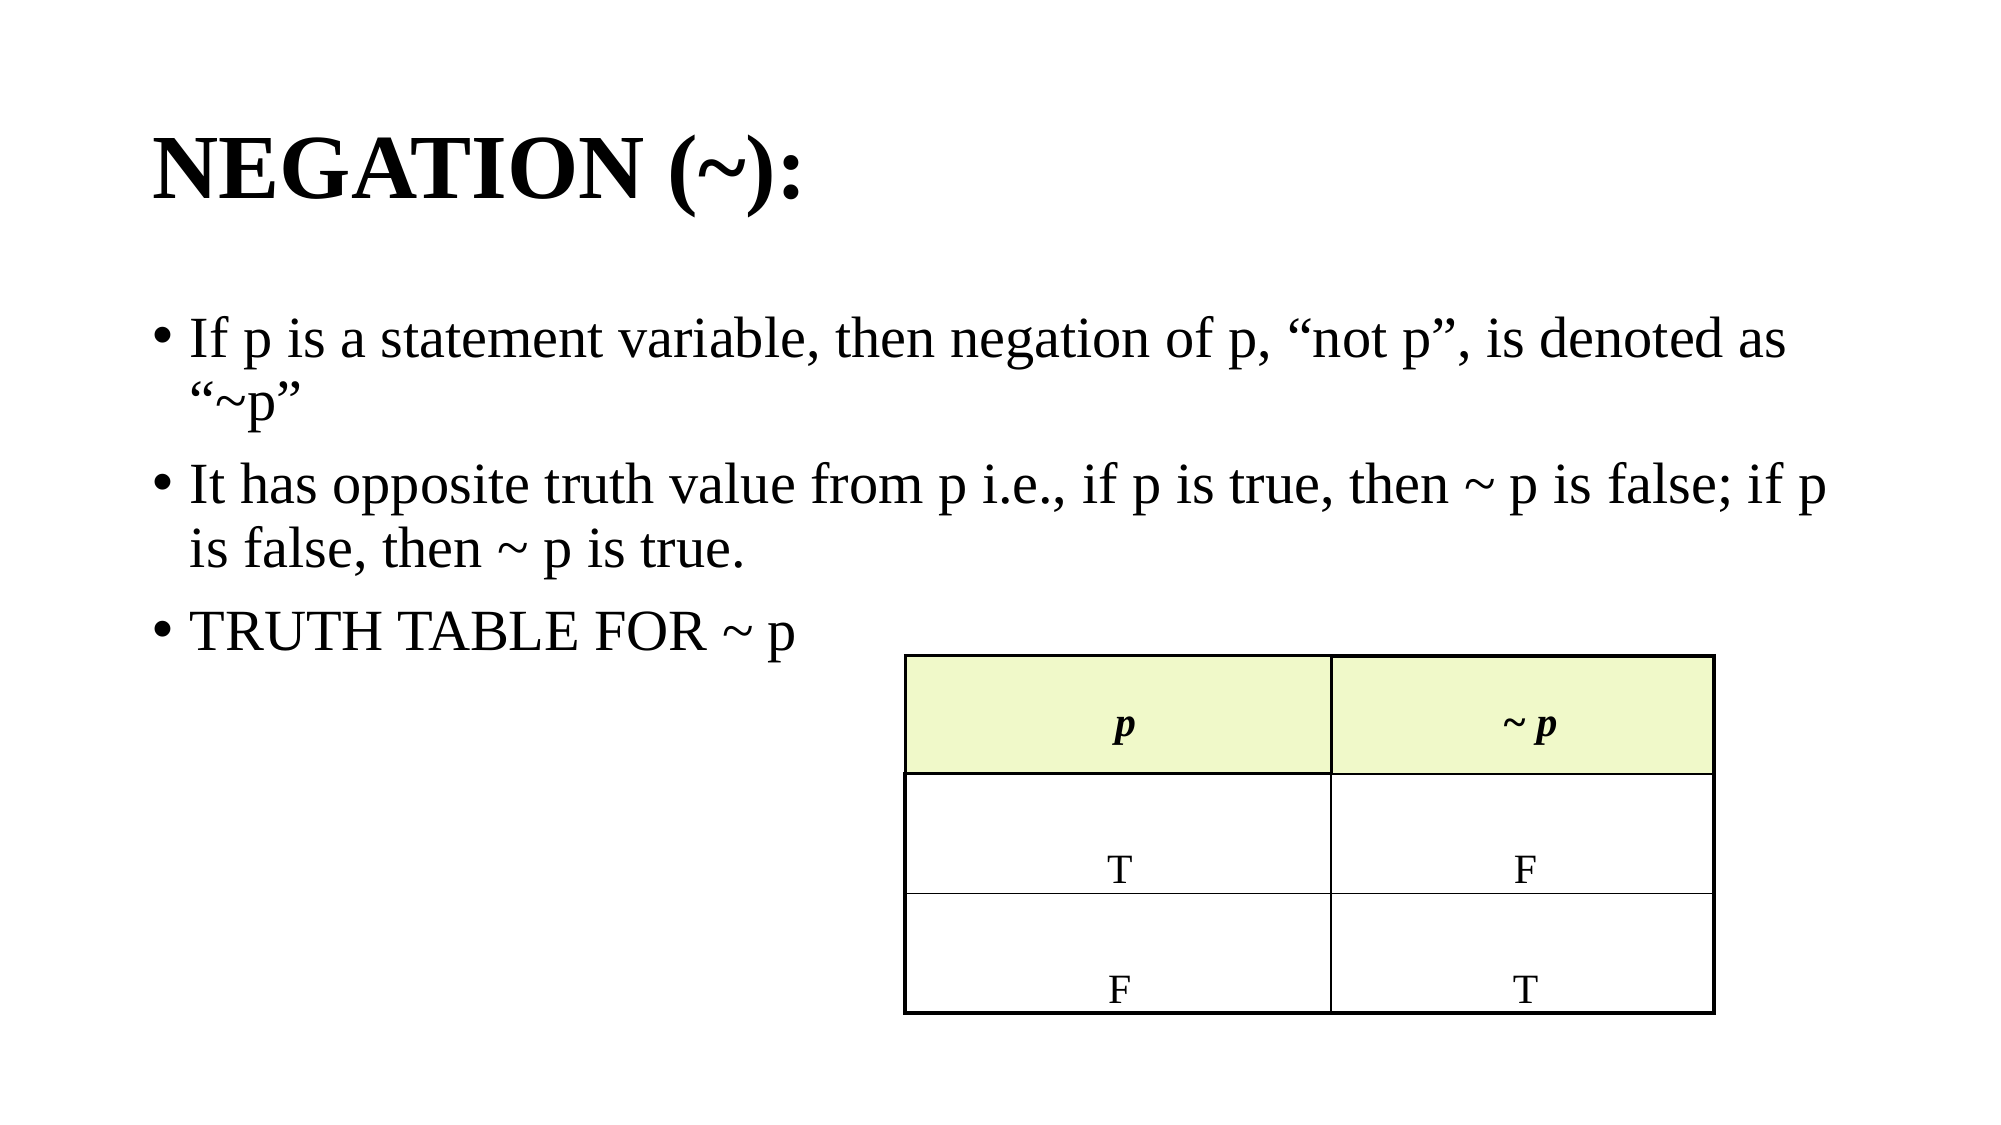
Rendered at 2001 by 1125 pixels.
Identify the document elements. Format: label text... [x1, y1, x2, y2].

table_cell T [907, 775, 1330, 893]
table_header p [907, 657, 1330, 772]
table_cell F [907, 894, 1330, 1011]
list If p is a statement variable, then negation of p, “not p”, is denoted as “~p” It has opposite truth value from p i.e., if p is true, then ~ p is false; if p is false, then ~ p is true. TRUTH TABLE FOR ~ p [137, 299, 1863, 1014]
table_cell F [1332, 775, 1712, 893]
table_cell T [1332, 894, 1712, 1011]
table_header ~ p [1333, 658, 1712, 773]
title NEGATION (~): [137, 59, 1863, 278]
